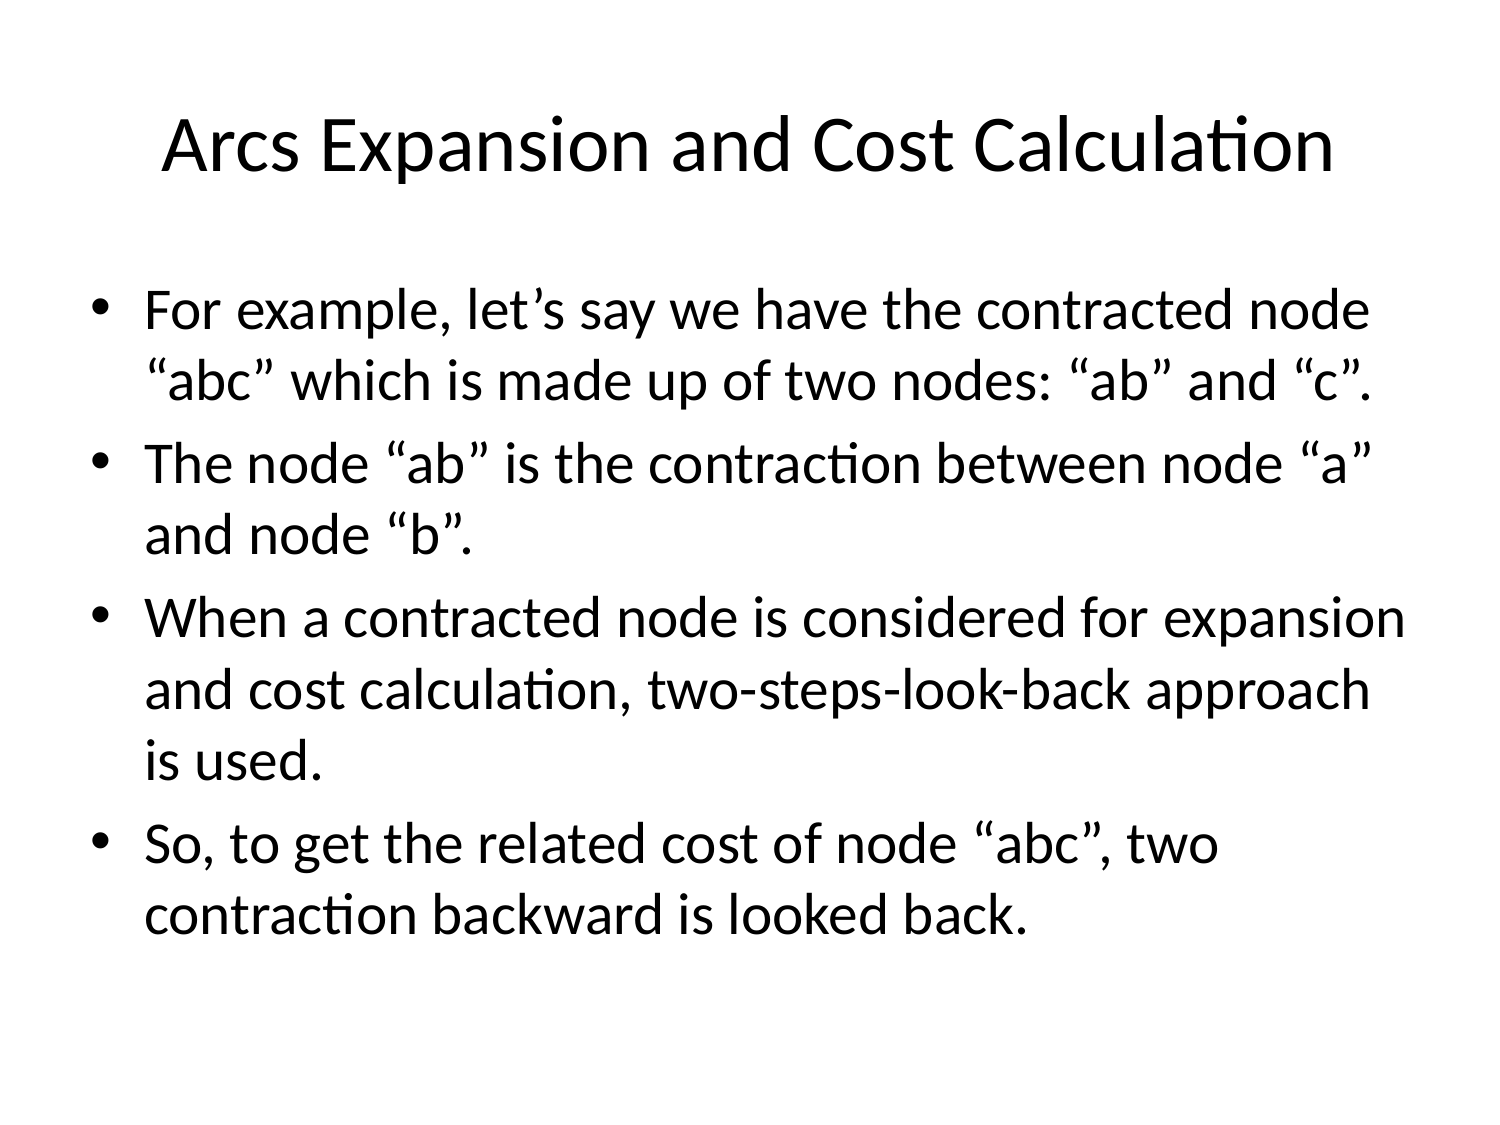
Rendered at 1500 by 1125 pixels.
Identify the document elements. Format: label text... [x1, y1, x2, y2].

list For example, let’s say we have the contracted node “abc” which is made up of two nodes: “ab” and “c”. The node “ab” is the contraction between node “a” and node “b”. When a contracted node is considered for expansion and cost calculation, two-steps-look-back approach is used. So, to get the related cost of node “abc”, two contraction backward is looked back. [75, 262, 1425, 1005]
title Arcs Expansion and Cost Calculation [75, 45, 1425, 233]
